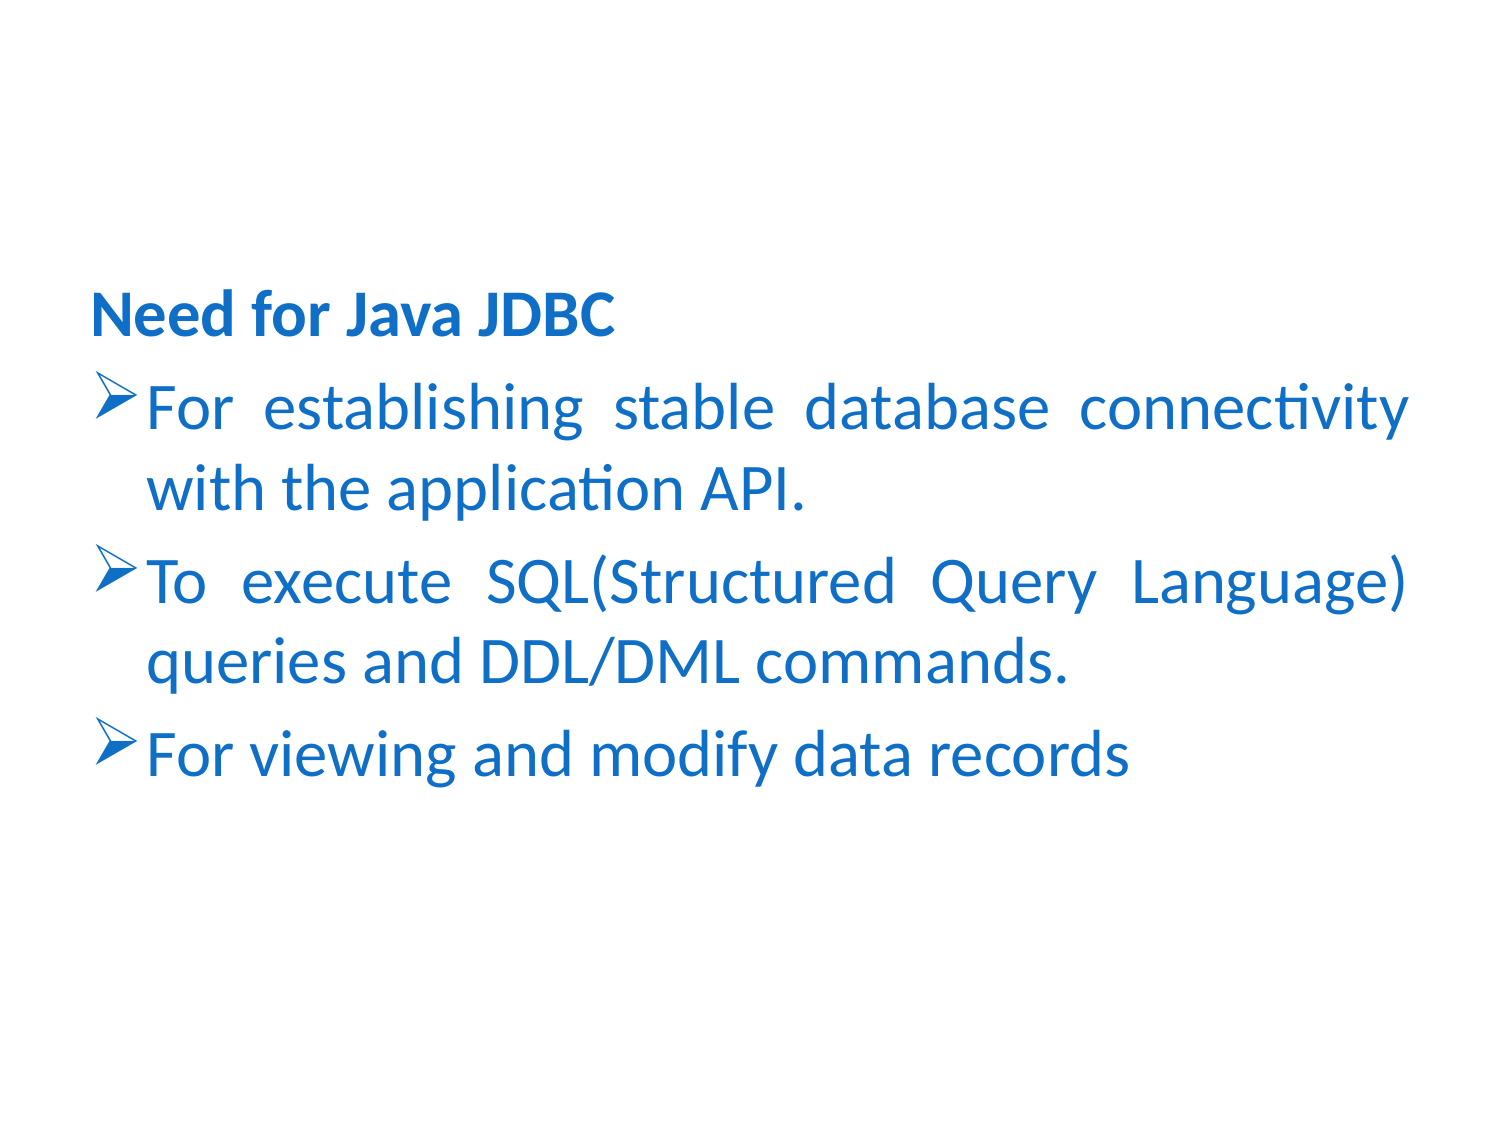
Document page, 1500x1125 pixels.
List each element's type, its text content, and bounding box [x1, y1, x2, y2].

list Need for Java JDBC For establishing stable database connectivity with the application API. To execute SQL(Structured Query Language) queries and DDL/DML commands. For viewing and modify data records [75, 262, 1425, 1005]
